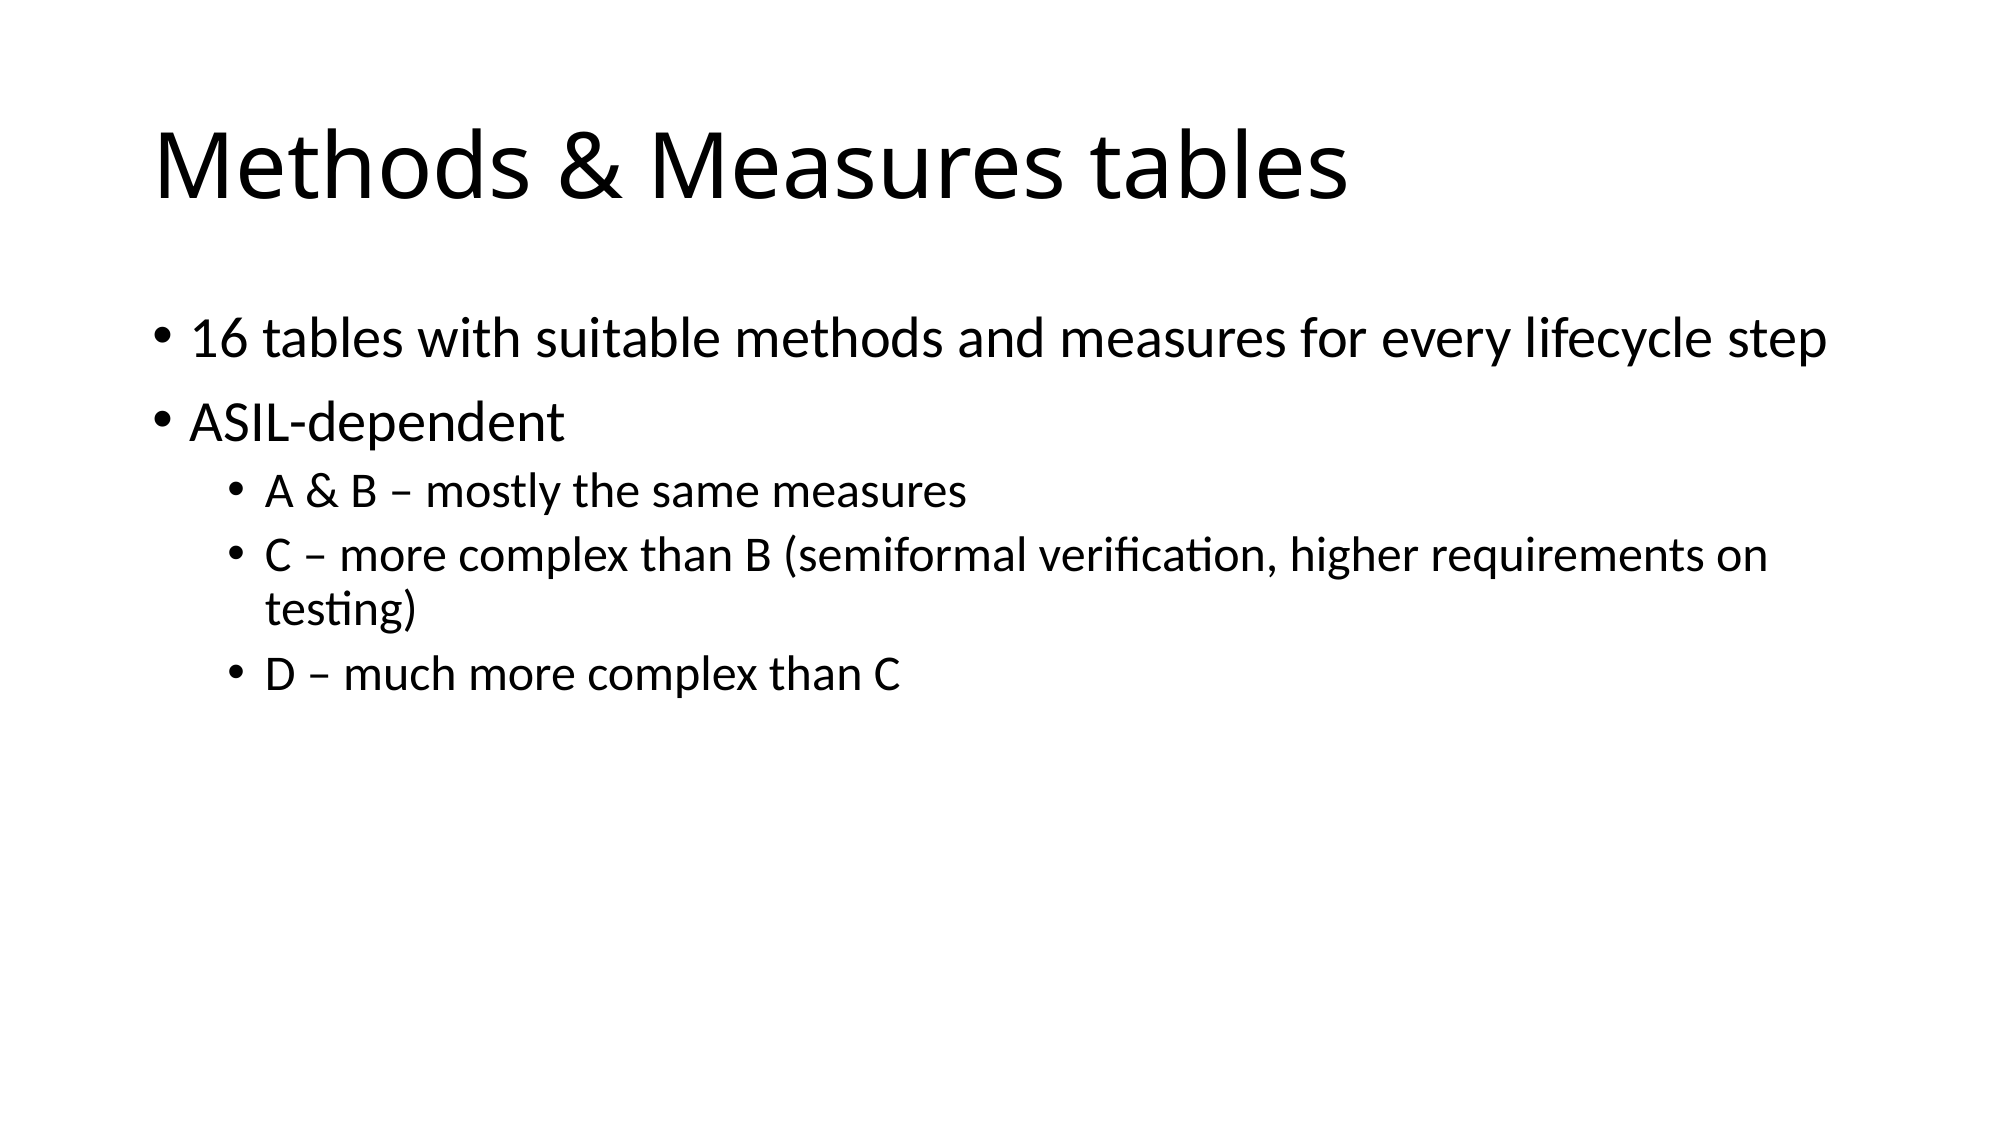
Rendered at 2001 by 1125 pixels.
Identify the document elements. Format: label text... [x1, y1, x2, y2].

title Methods & Measures tables [137, 59, 1863, 278]
list 16 tables with suitable methods and measures for every lifecycle step ASIL-dependent A & B – mostly the same measures C – more complex than B (semiformal verification, higher requirements on testing) D – much more complex than C [137, 299, 1863, 1014]
